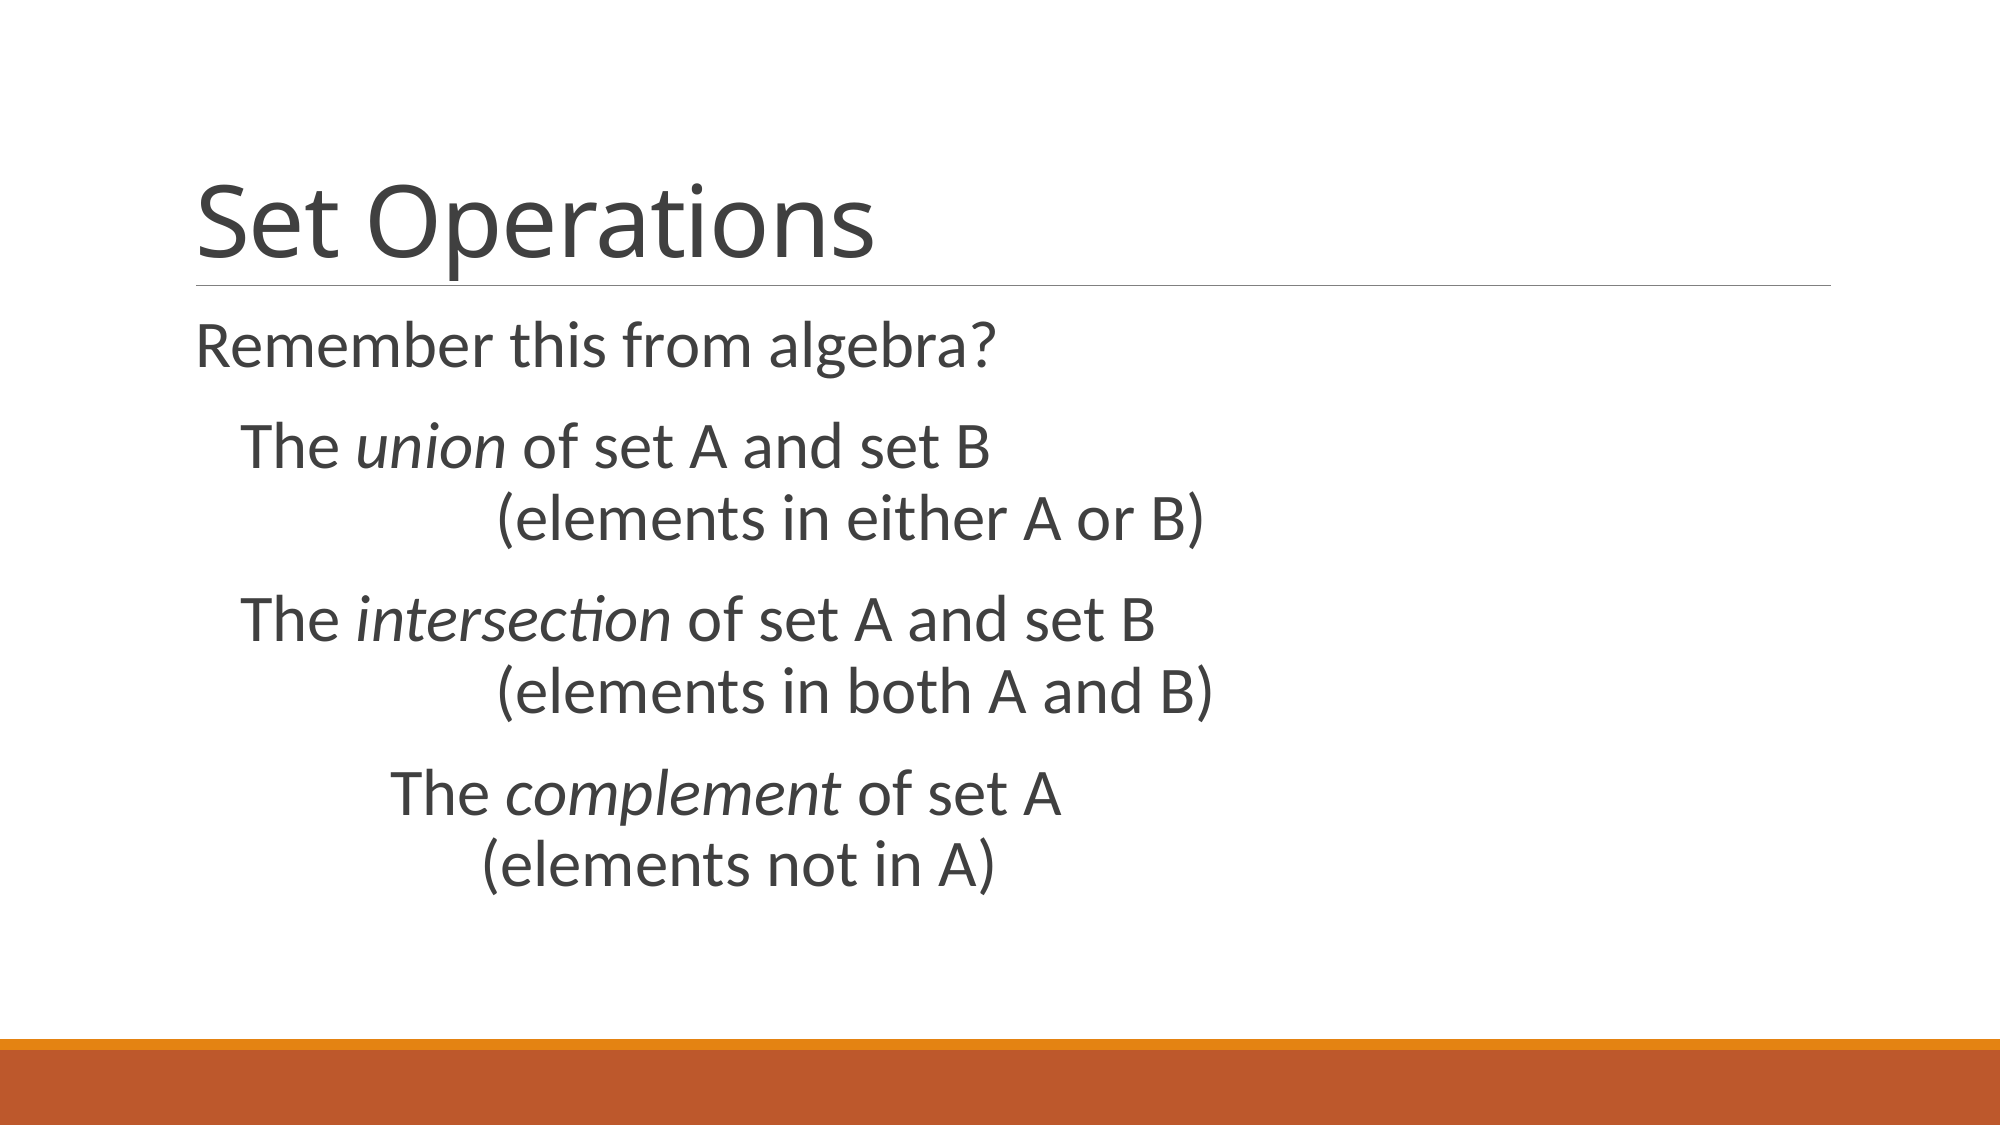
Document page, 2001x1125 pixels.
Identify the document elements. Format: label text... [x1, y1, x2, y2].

title Set Operations [180, 47, 1830, 285]
